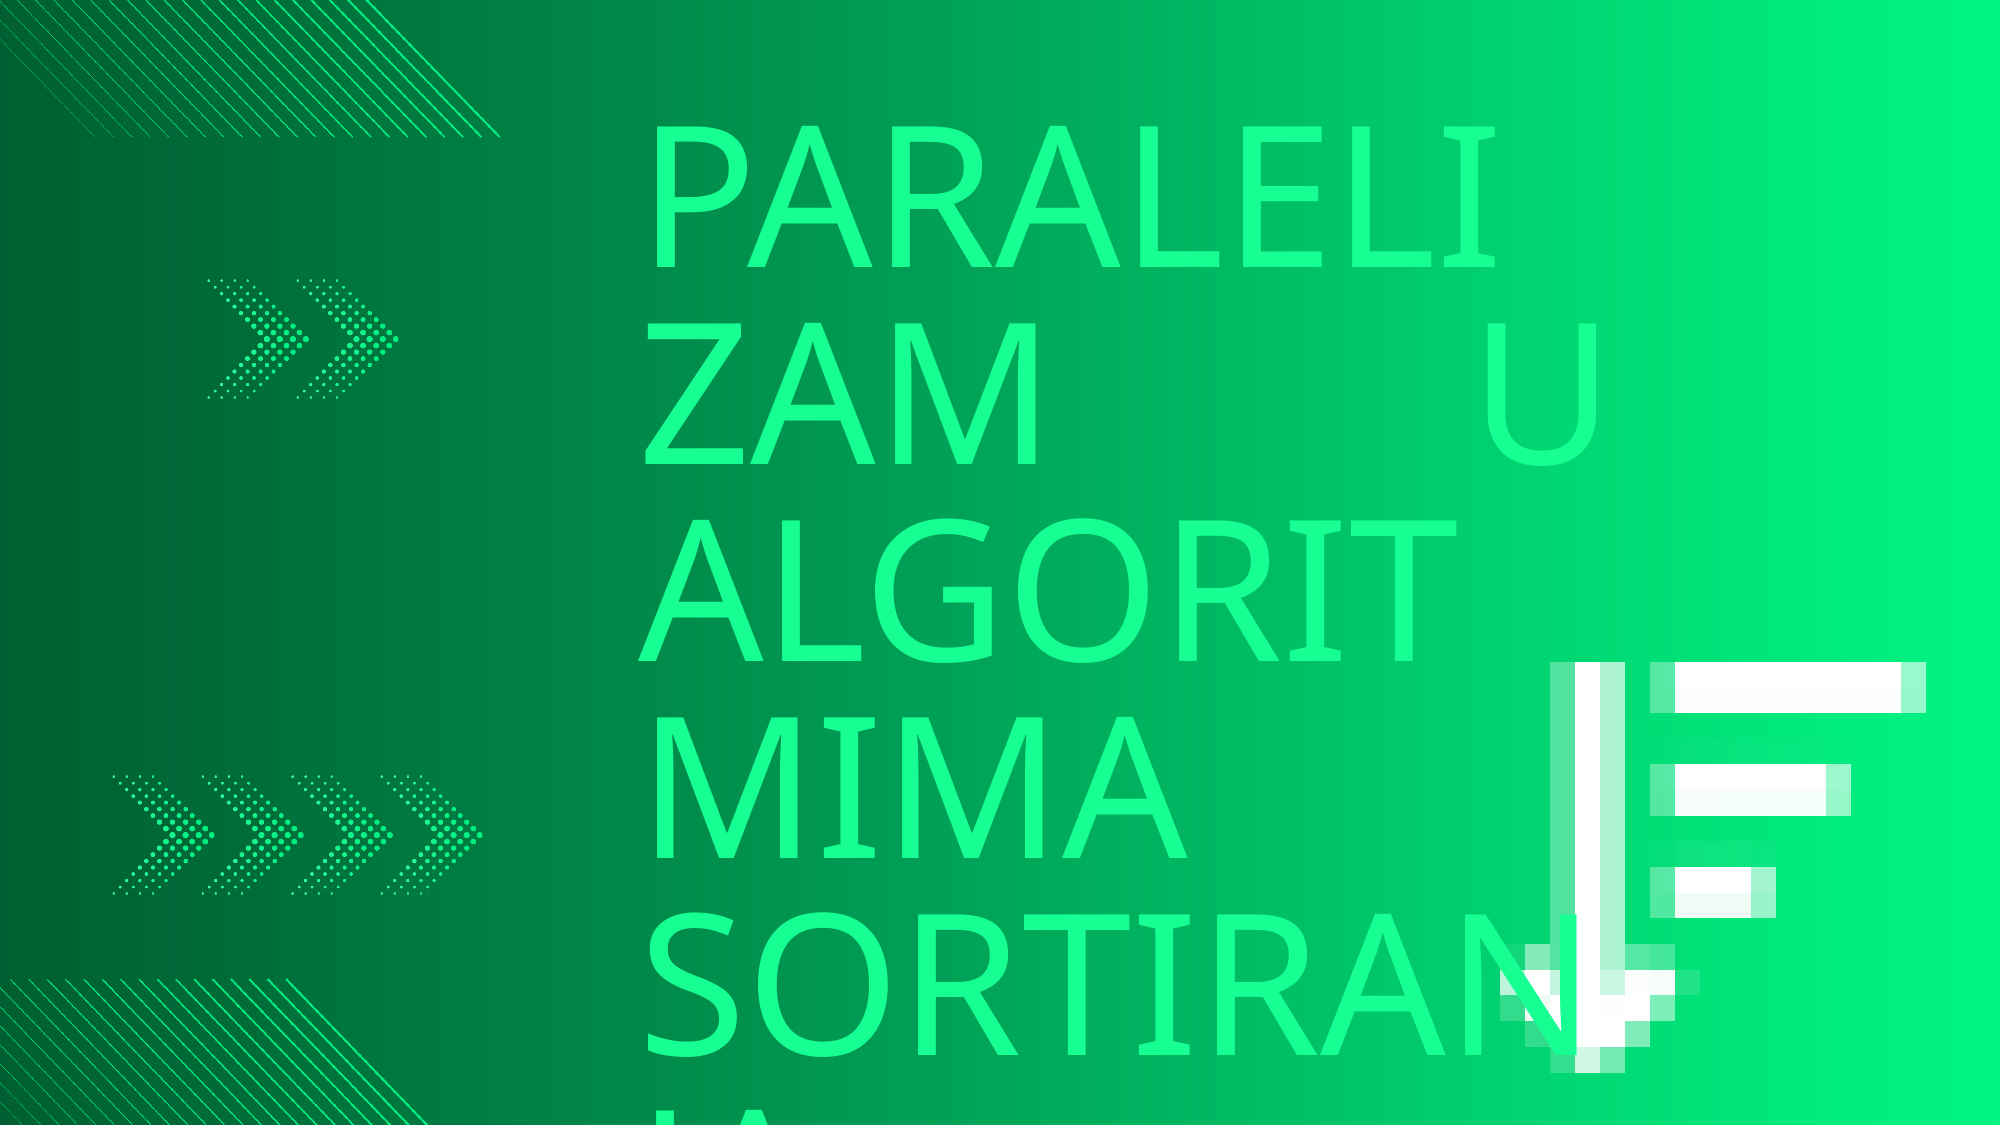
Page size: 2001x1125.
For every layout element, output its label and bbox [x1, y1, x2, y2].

text_box [112, 775, 483, 896]
picture [0, 0, 2000, 1125]
text_box [206, 278, 399, 399]
